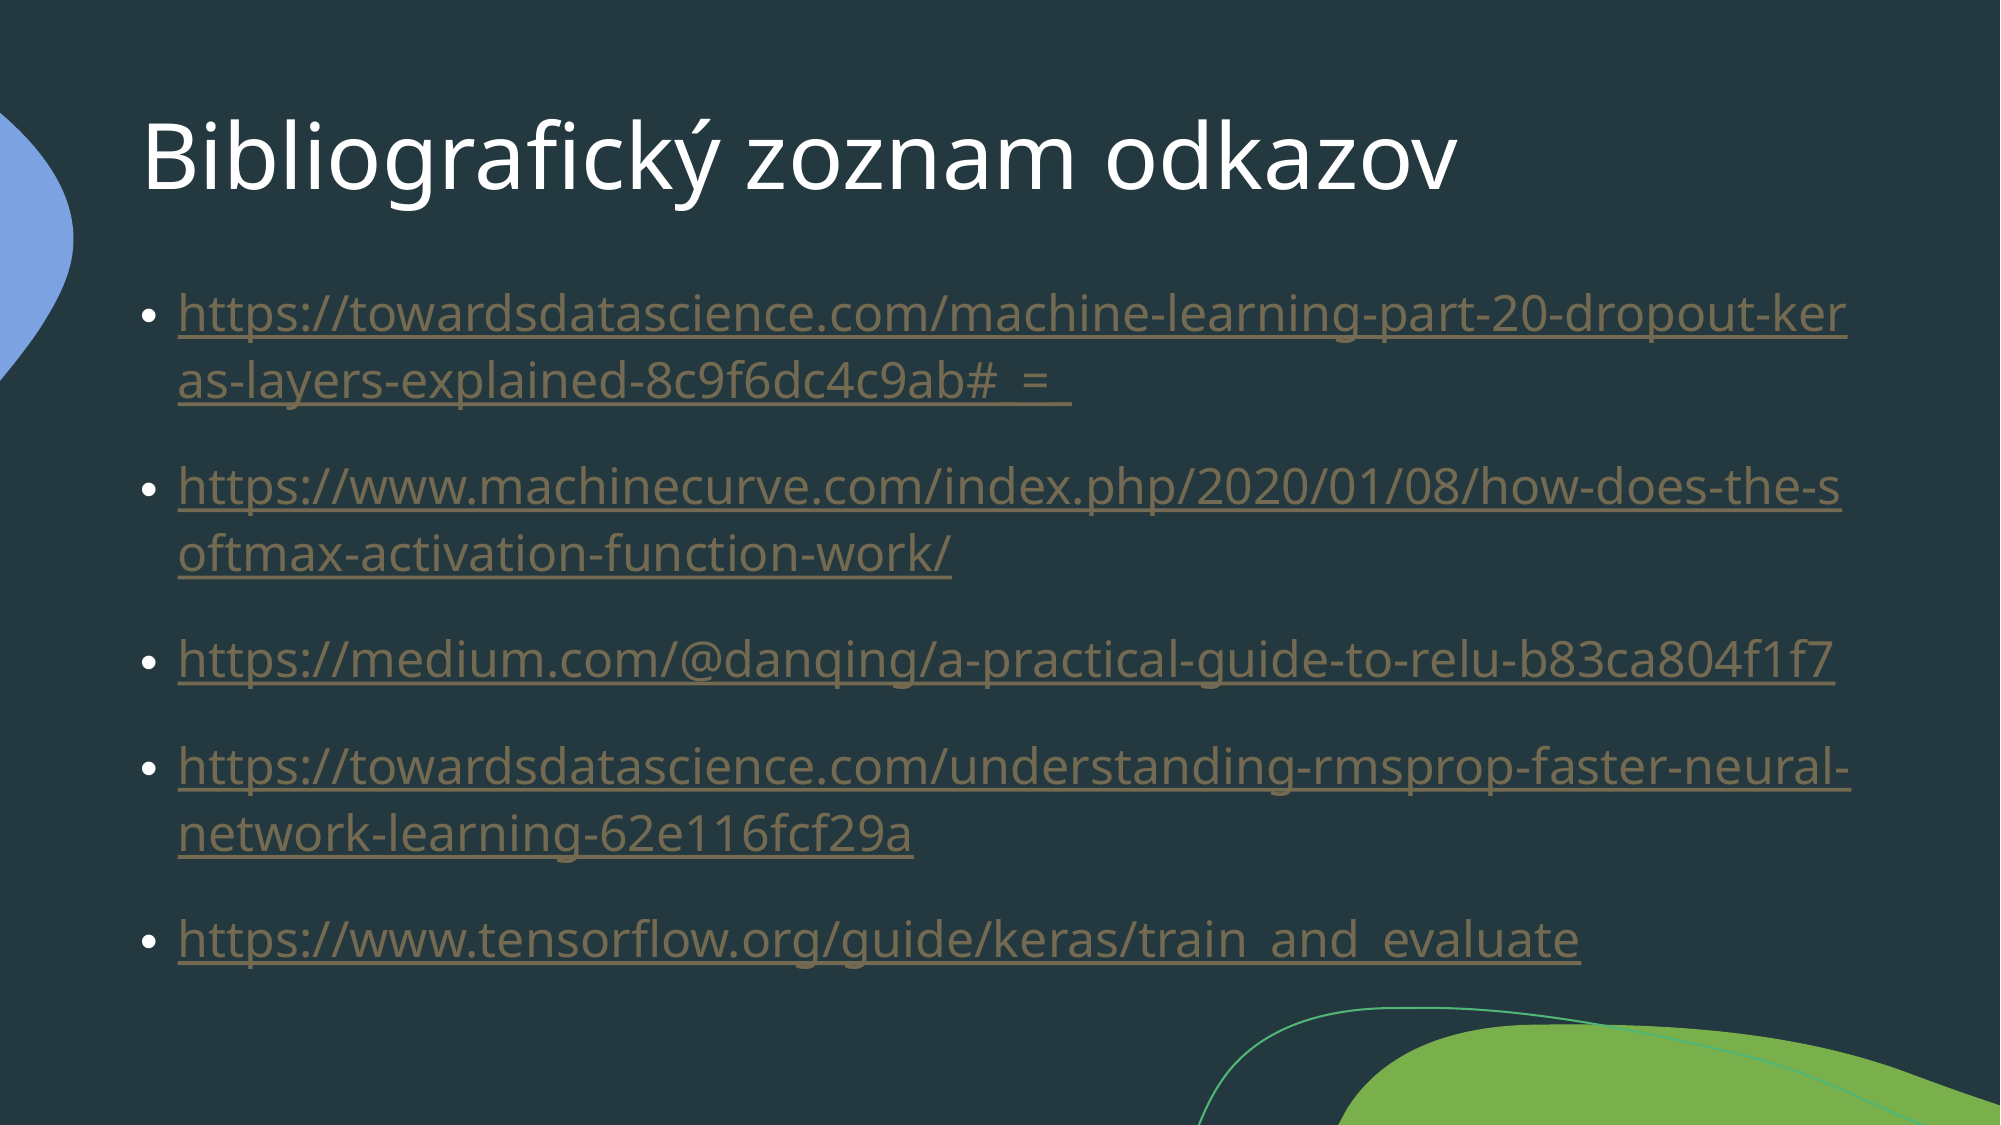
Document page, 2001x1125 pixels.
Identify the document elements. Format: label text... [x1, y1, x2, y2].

title Bibliografický zoznam odkazov [125, 95, 1875, 225]
list https://towardsdatascience.com/machine-learning-part-20-dropout-keras-layers-explained-8c9f6dc4c9ab#_=_ https://www.machinecurve.com/index.php/2020/01/08/how-does-the-softmax-activation-function-work/ https://medium.com/@danqing/a-practical-guide-to-relu-b83ca804f1f7 https://towardsdatascience.com/understanding-rmsprop-faster-neural-network-learning-62e116fcf29a https://www.tensorflow.org/guide/keras/train_and_evaluate [125, 256, 1875, 1002]
